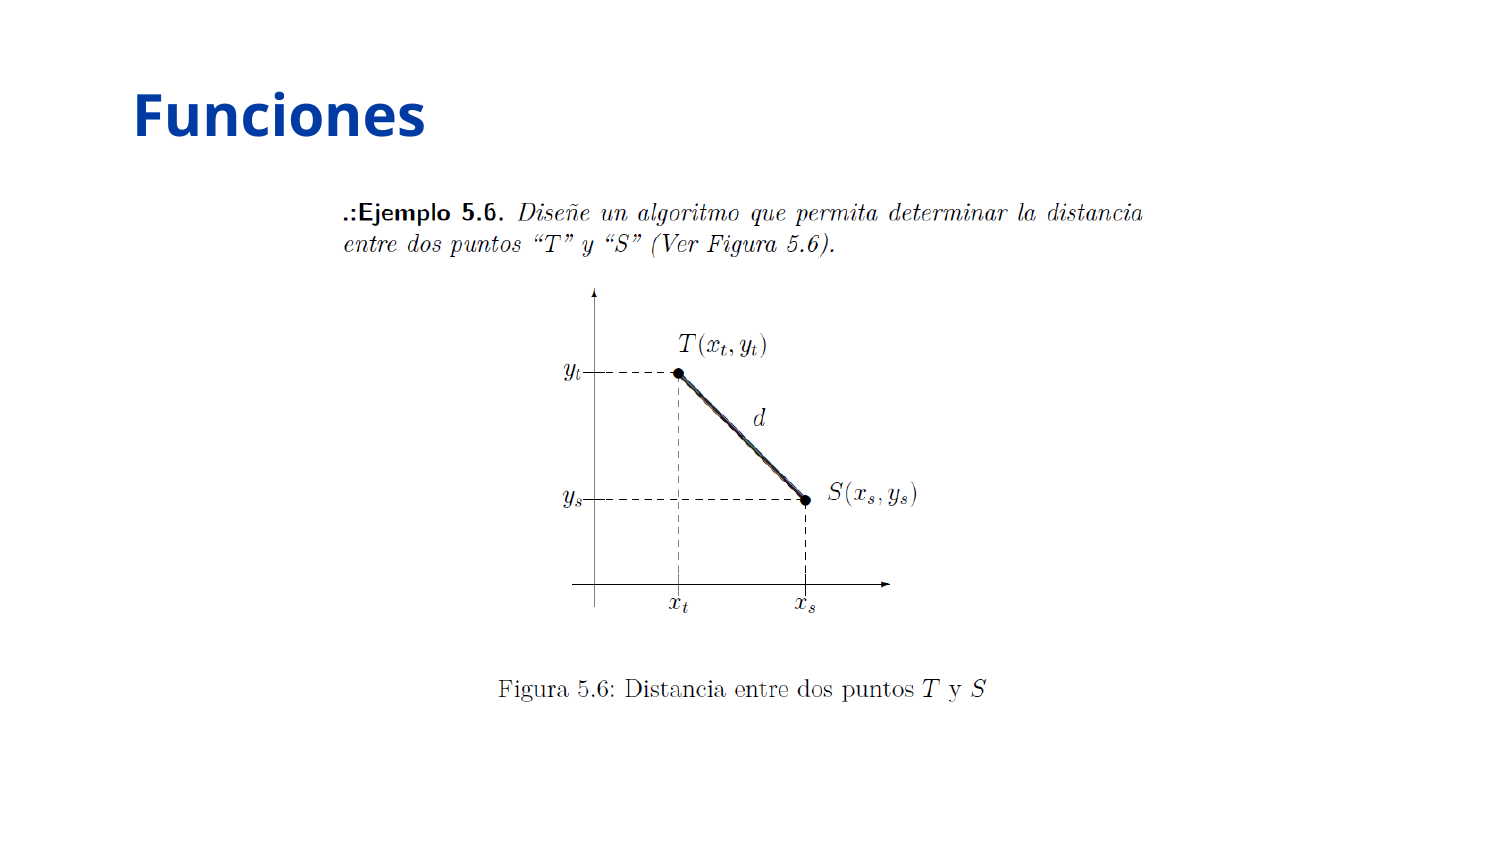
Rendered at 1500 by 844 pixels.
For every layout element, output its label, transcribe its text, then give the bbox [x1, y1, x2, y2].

title Funciones [116, 63, 1383, 157]
picture [334, 194, 1166, 709]
